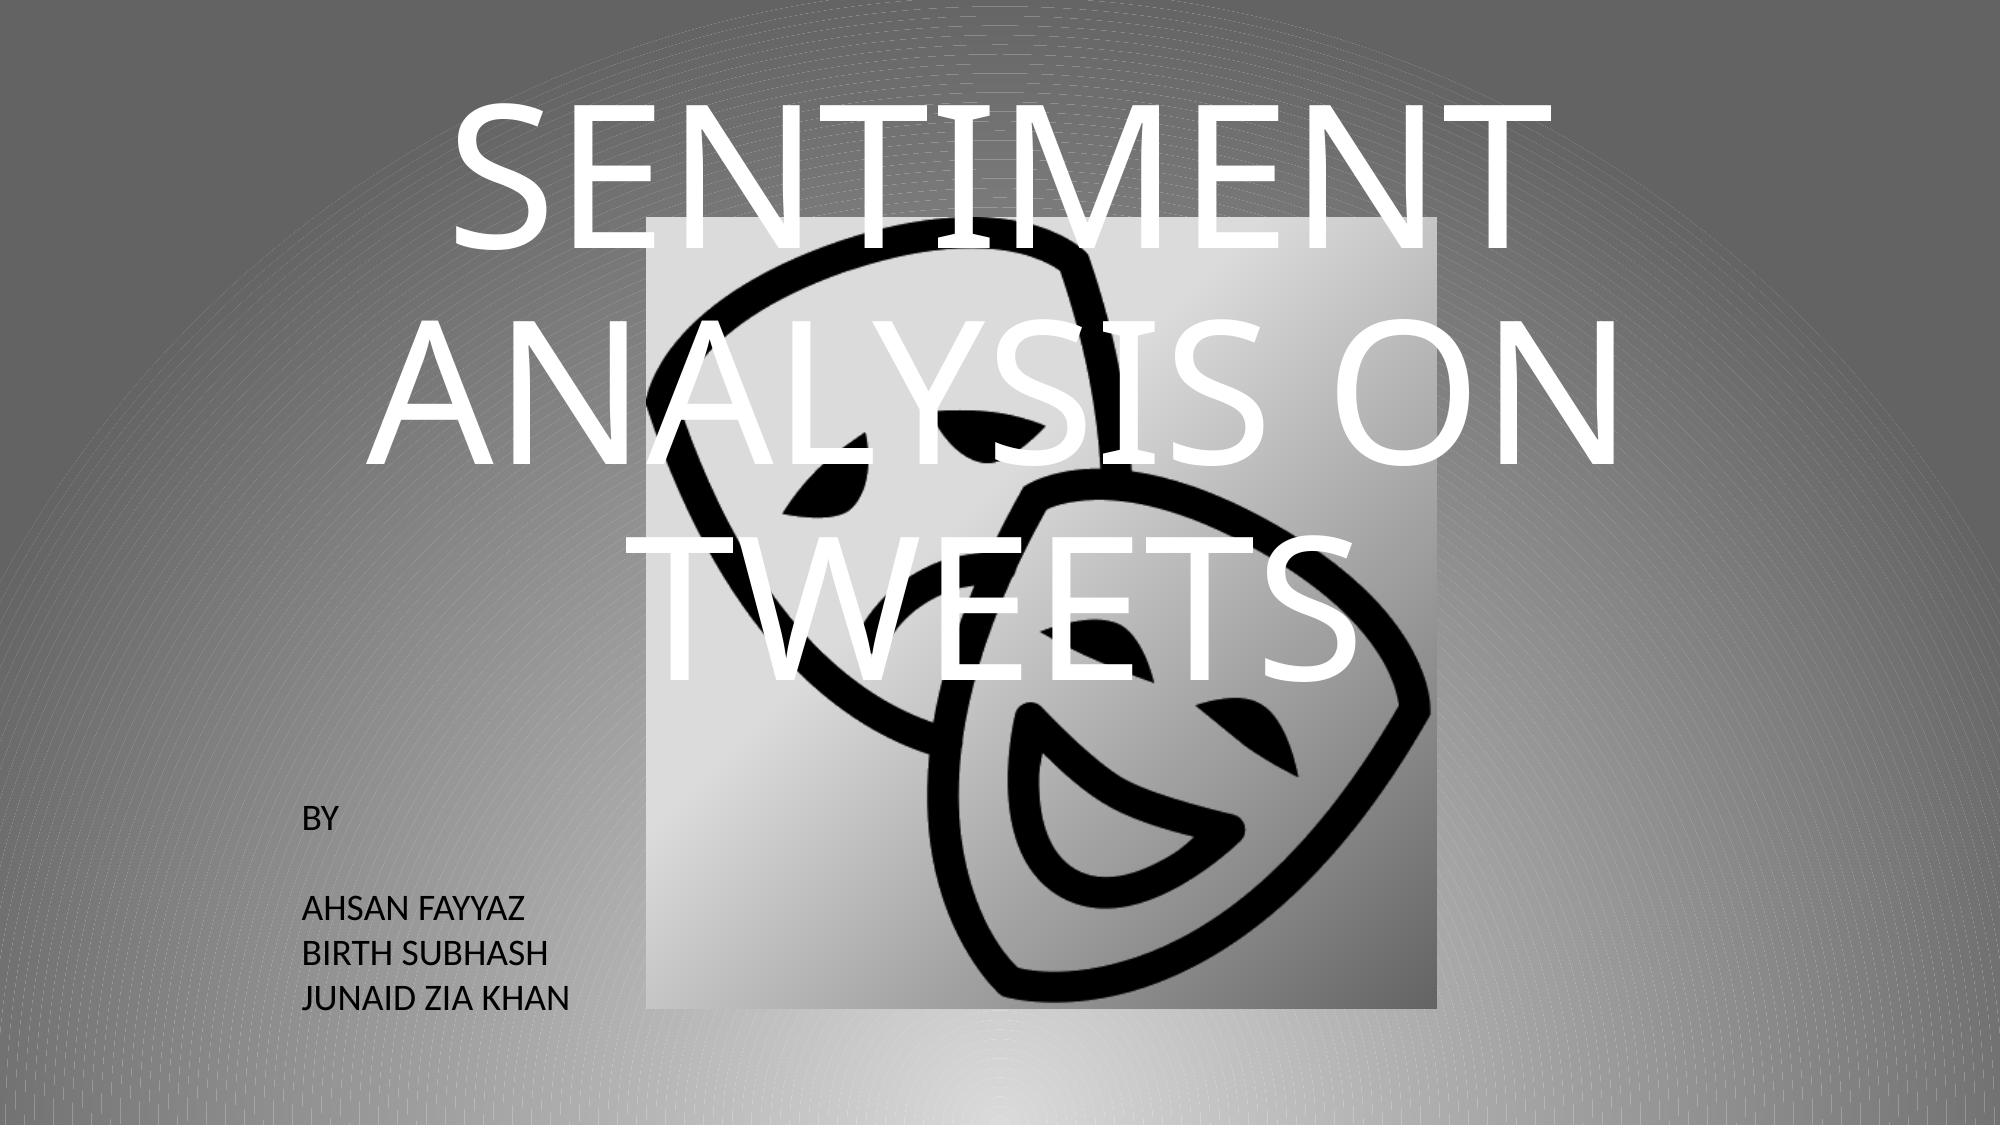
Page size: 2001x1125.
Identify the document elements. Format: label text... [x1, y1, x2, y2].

text_box BY AHSAN FAYYAZ BIRTH SUBHASH JUNAID ZIA KHAN [286, 785, 670, 1025]
picture [646, 217, 1437, 1009]
title SENTIMENT ANALYSIS ON TWEETS [1437, 339, 1750, 732]
title SENTIMENT ANALYSIS ON TWEETS [249, 339, 646, 732]
